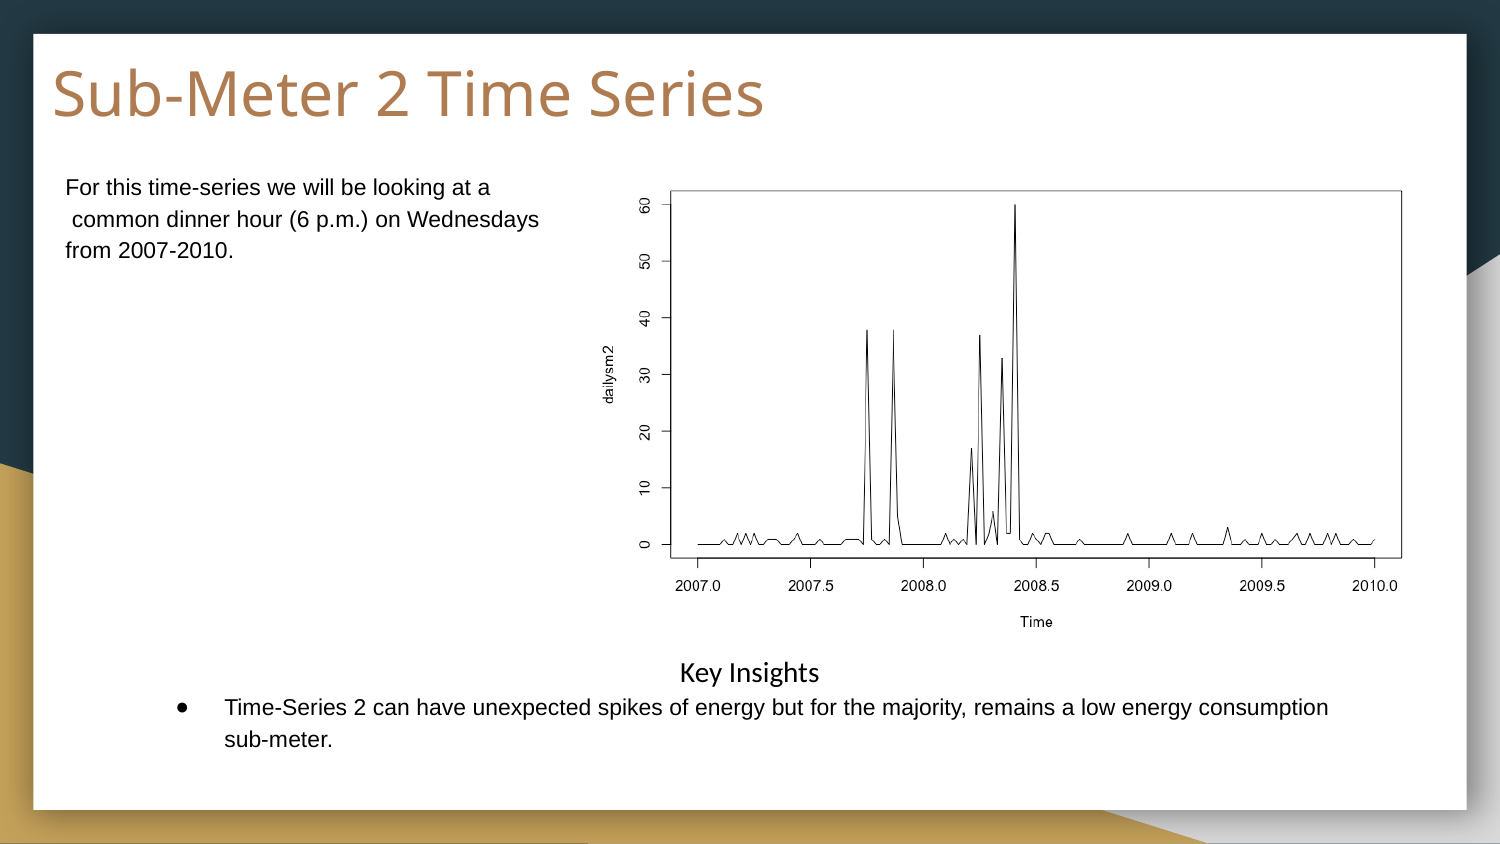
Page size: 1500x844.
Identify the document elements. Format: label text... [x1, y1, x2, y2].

list For this time-series we will be looking at a common dinner hour (6 p.m.) on Wednesdays from 2007-2010. [50, 153, 1282, 556]
text_box Key Insights Time-Series 2 can have unexpected spikes of energy but for the majority, remains a low energy consumption sub-meter. [134, 638, 1366, 830]
title Sub-Meter 2 Time Series [37, 39, 1269, 197]
picture [598, 177, 1429, 639]
